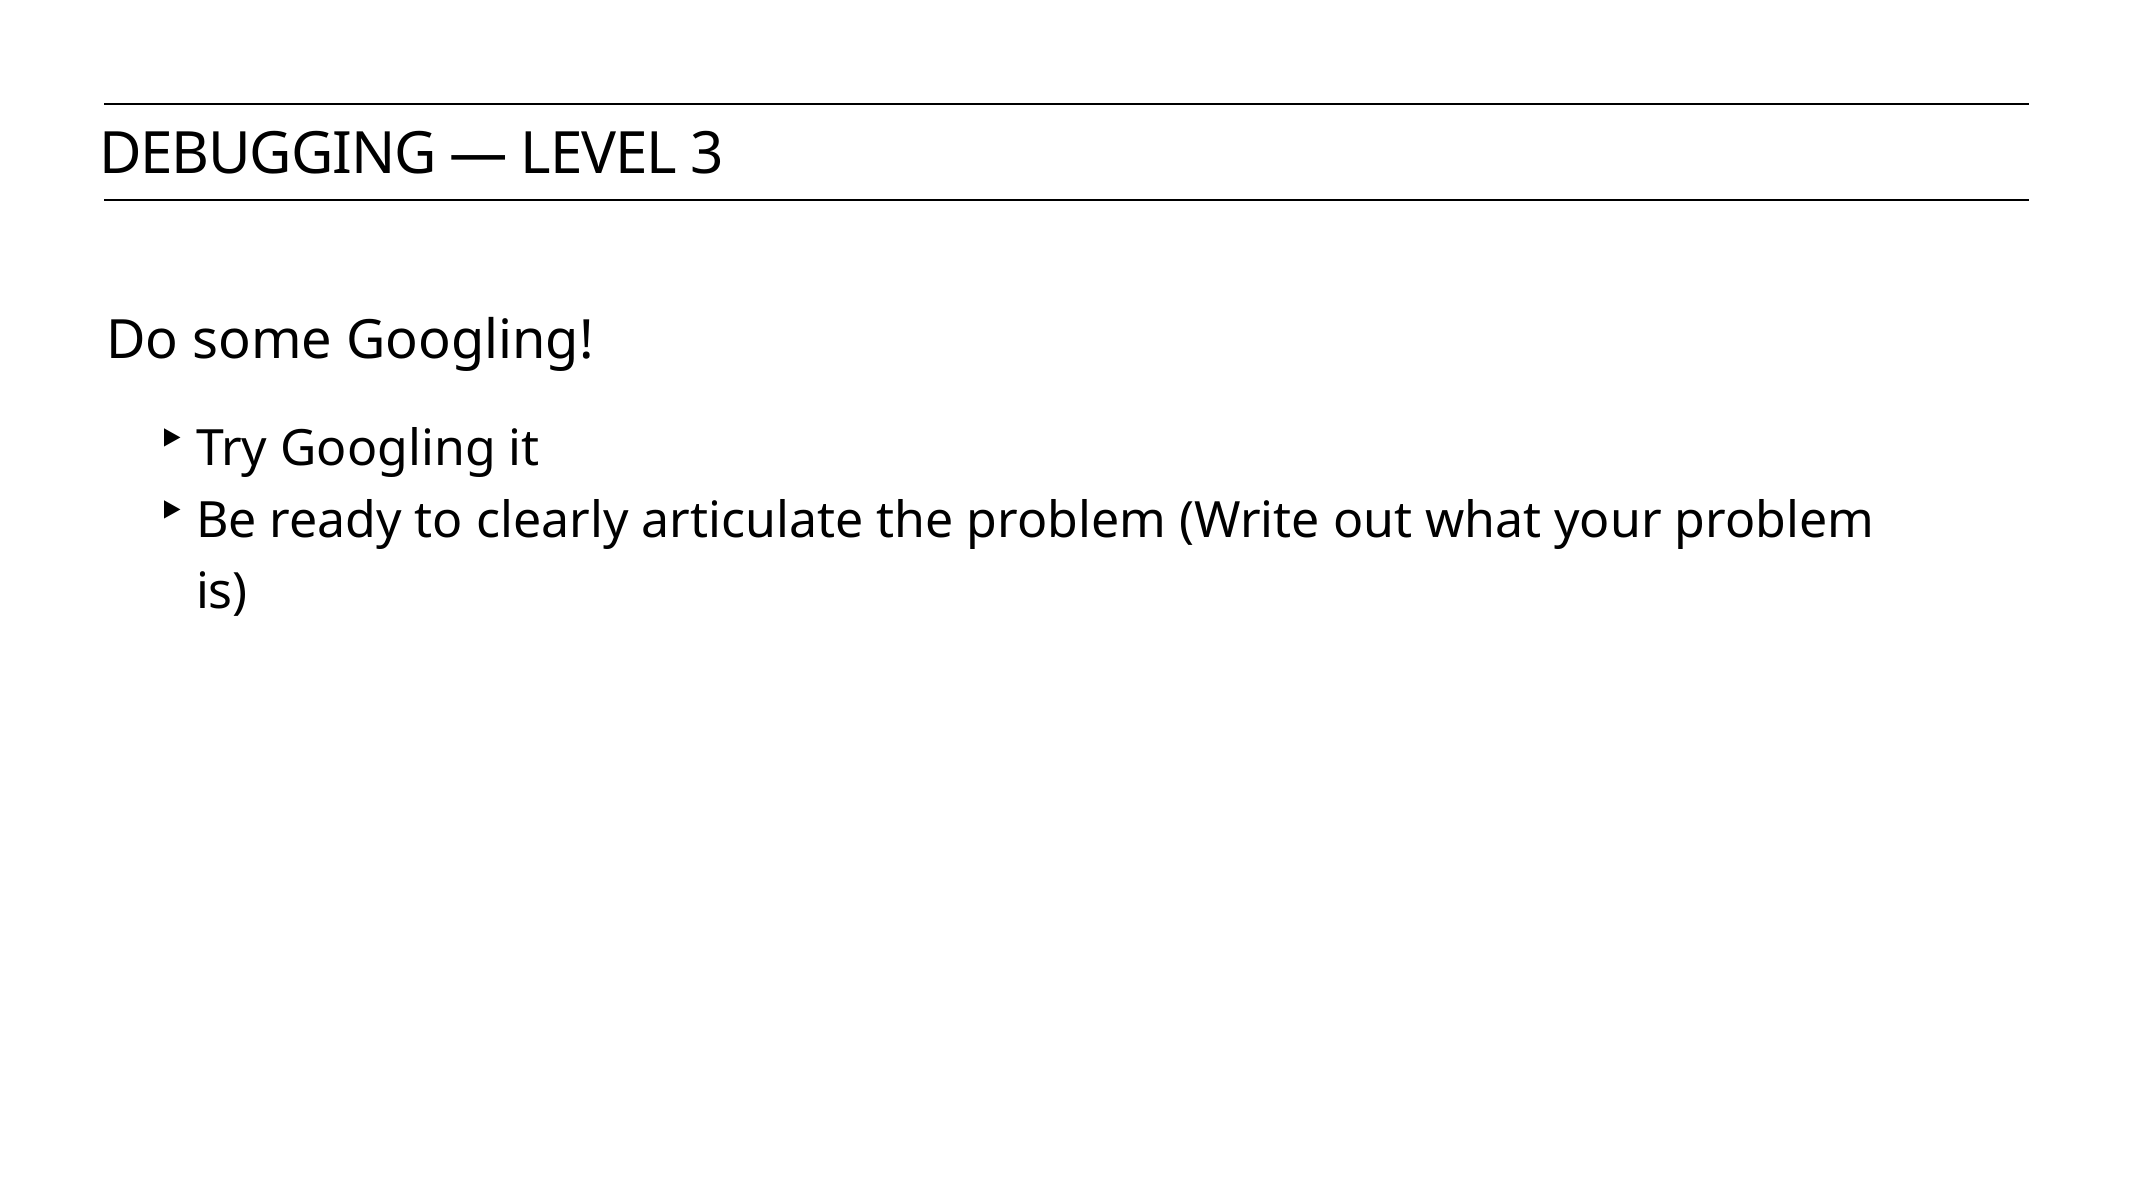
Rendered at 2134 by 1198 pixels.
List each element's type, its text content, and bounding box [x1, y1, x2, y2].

text_box debugging — level 3 [99, 118, 1366, 185]
text_box Try Googling it Be ready to clearly articulate the problem (Write out what your problem is) [148, 394, 1948, 628]
text_box Do some Googling! [97, 282, 1999, 378]
